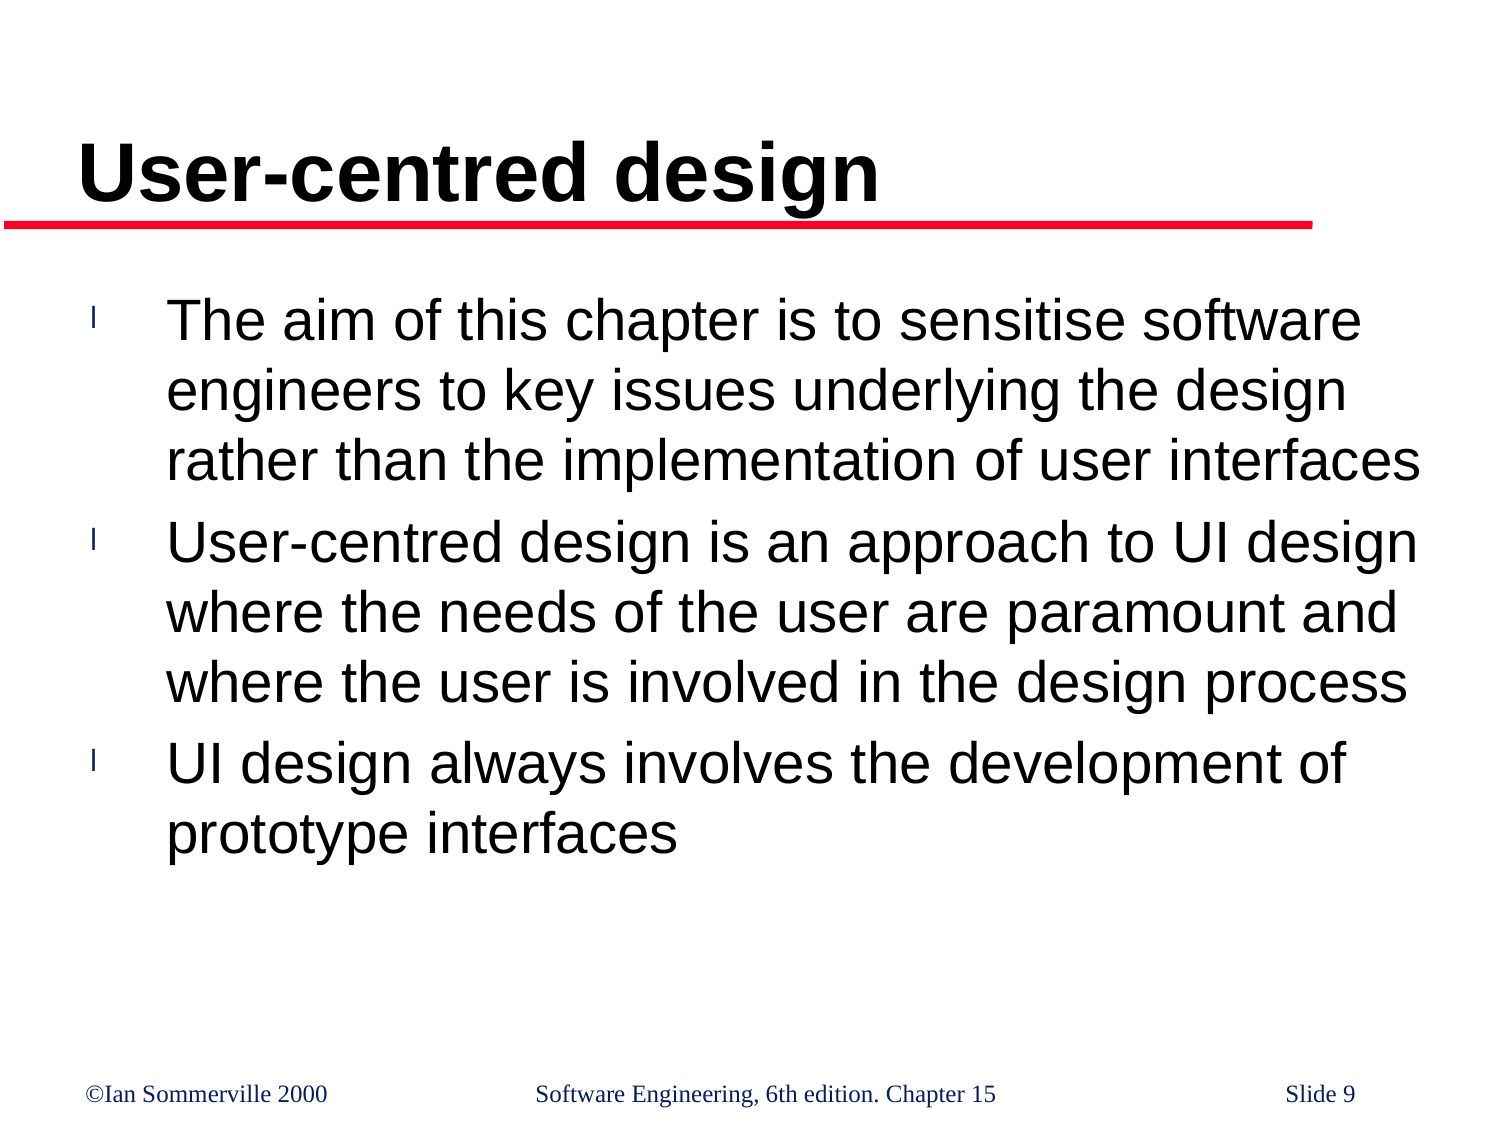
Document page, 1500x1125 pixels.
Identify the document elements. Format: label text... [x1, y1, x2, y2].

list The aim of this chapter is to sensitise software engineers to key issues underlying the design rather than the implementation of user interfaces User-centred design is an approach to UI design where the needs of the user are paramount and where the user is involved in the design process UI design always involves the development of prototype interfaces [74, 274, 1444, 954]
title User-centred design [61, 42, 1451, 226]
